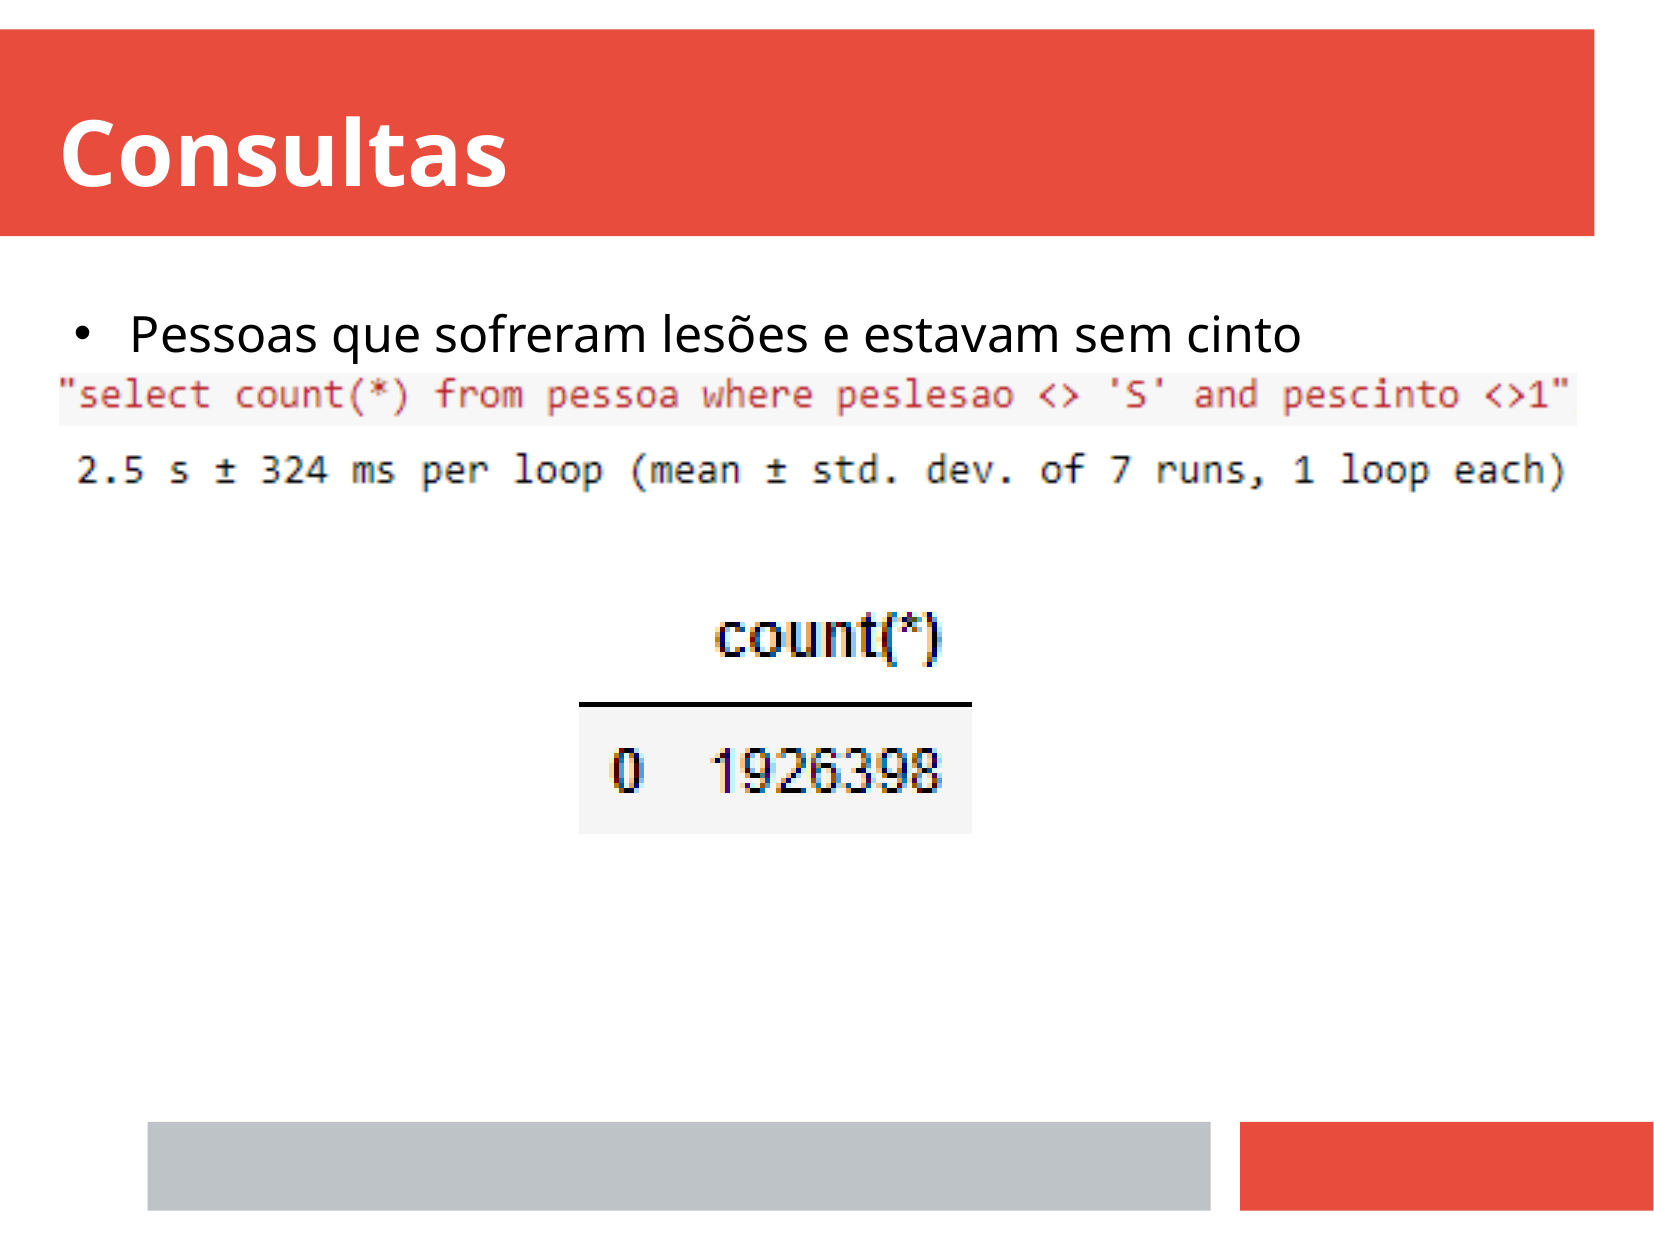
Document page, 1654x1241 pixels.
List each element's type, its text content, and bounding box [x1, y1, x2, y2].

text_box Pessoas que sofreram lesões e estavam sem cinto [58, 294, 1595, 370]
picture [58, 373, 1577, 426]
title Consultas [59, 59, 1595, 207]
picture [563, 591, 983, 835]
picture [58, 430, 1577, 506]
